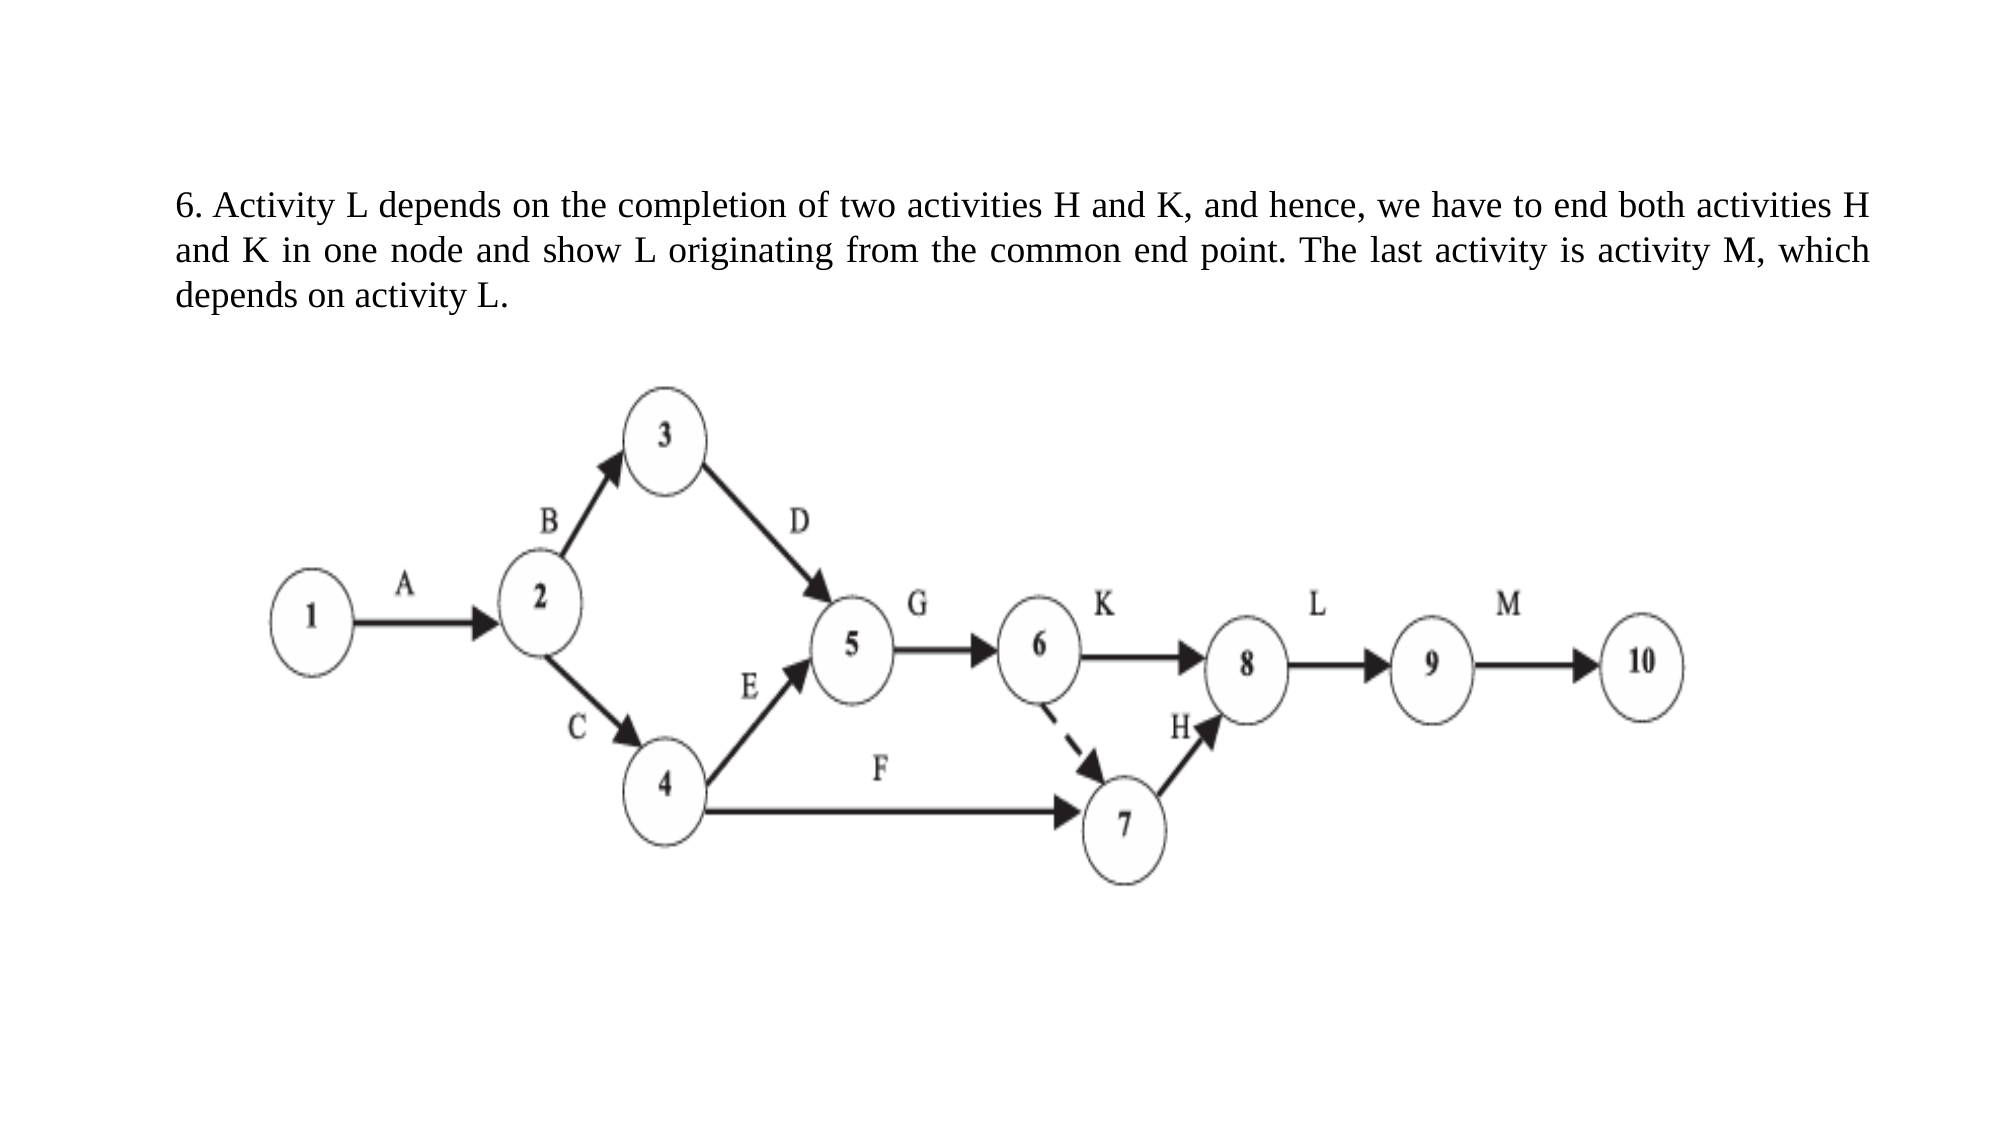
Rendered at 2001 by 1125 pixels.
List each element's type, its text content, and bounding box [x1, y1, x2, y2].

picture [226, 364, 1727, 902]
text_box 6. Activity L depends on the completion of two activities H and K, and hence, we have to end both activities H and K in one node and show L originating from the common end point. The last activity is activity M, which depends on activity L. [160, 172, 1888, 323]
